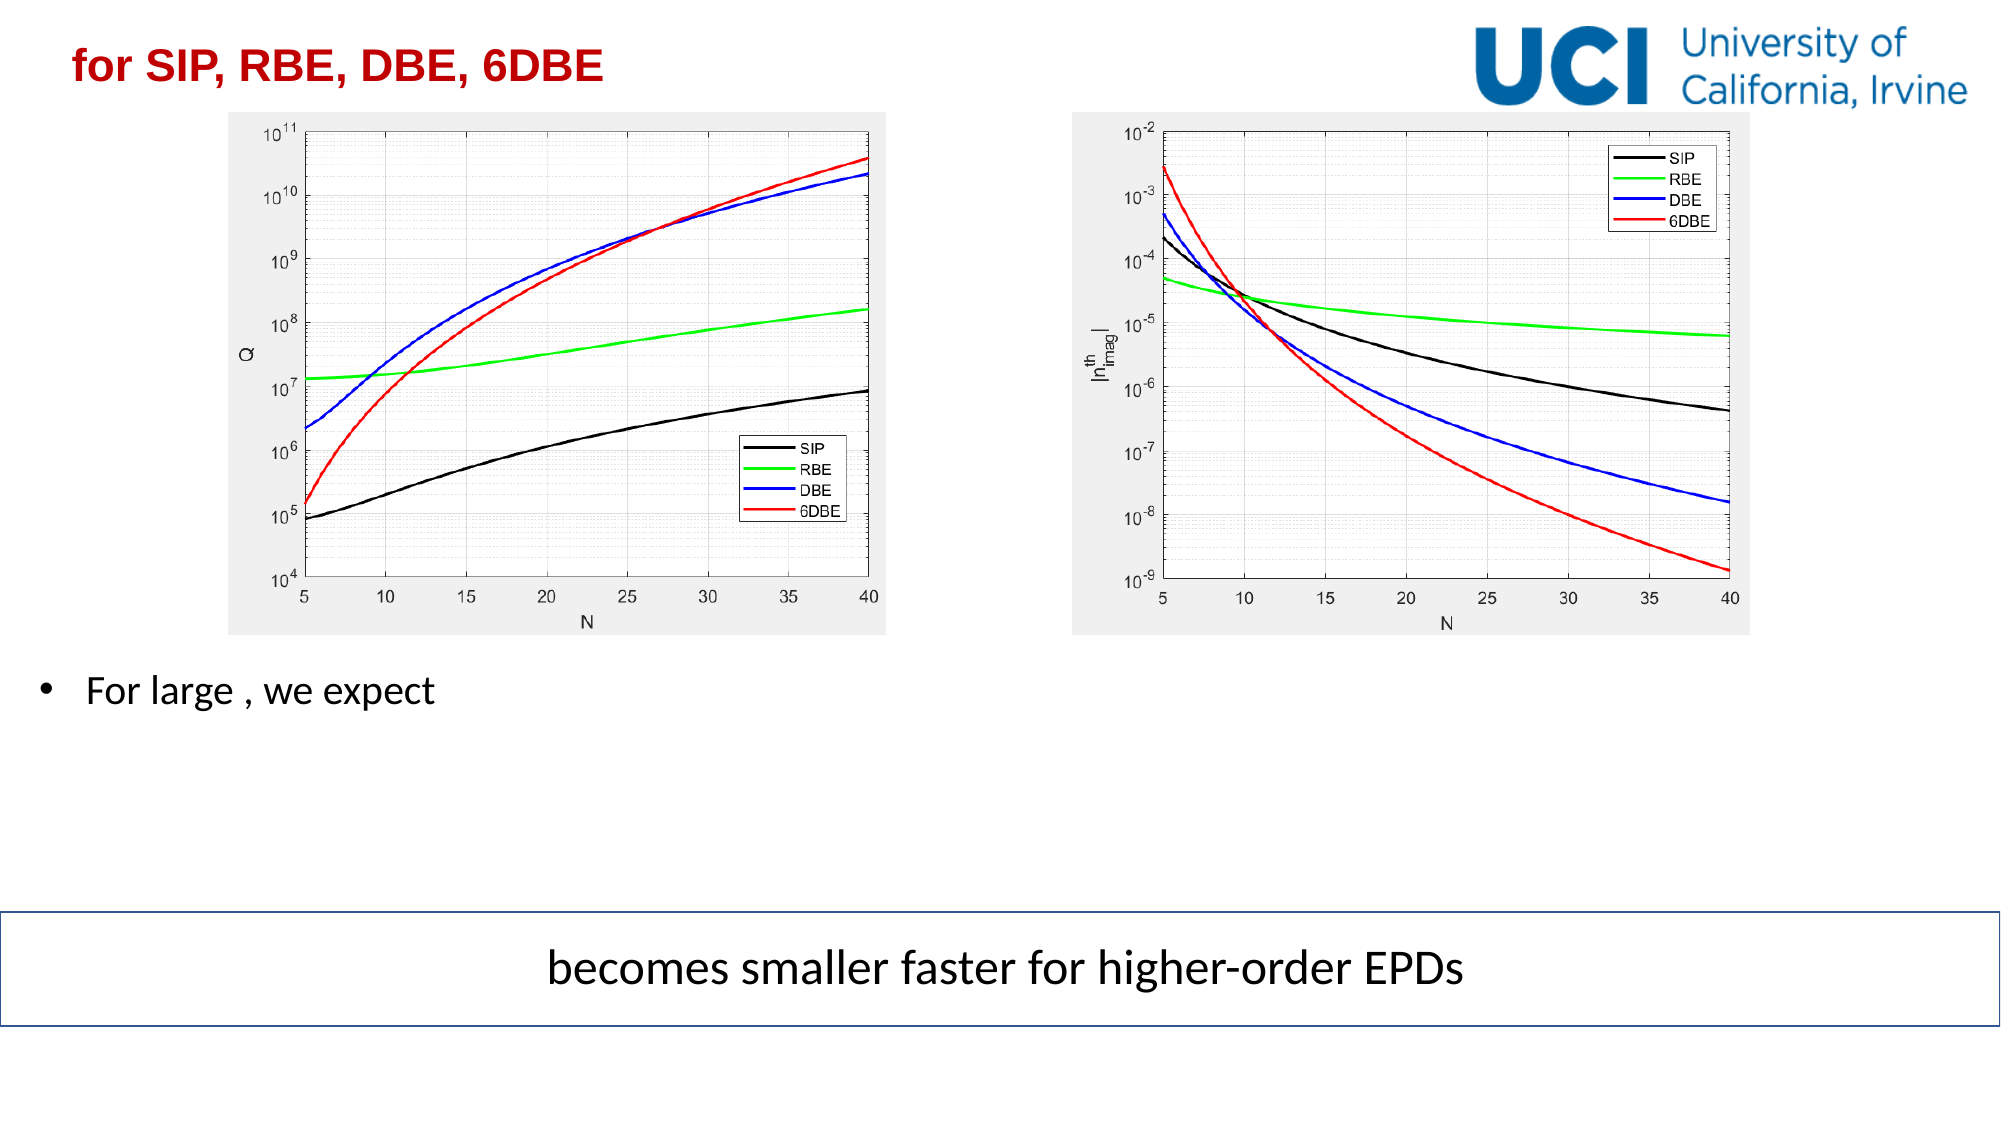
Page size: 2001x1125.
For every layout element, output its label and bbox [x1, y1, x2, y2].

picture [1475, 26, 1968, 110]
picture [228, 112, 886, 635]
picture [1072, 112, 1750, 635]
